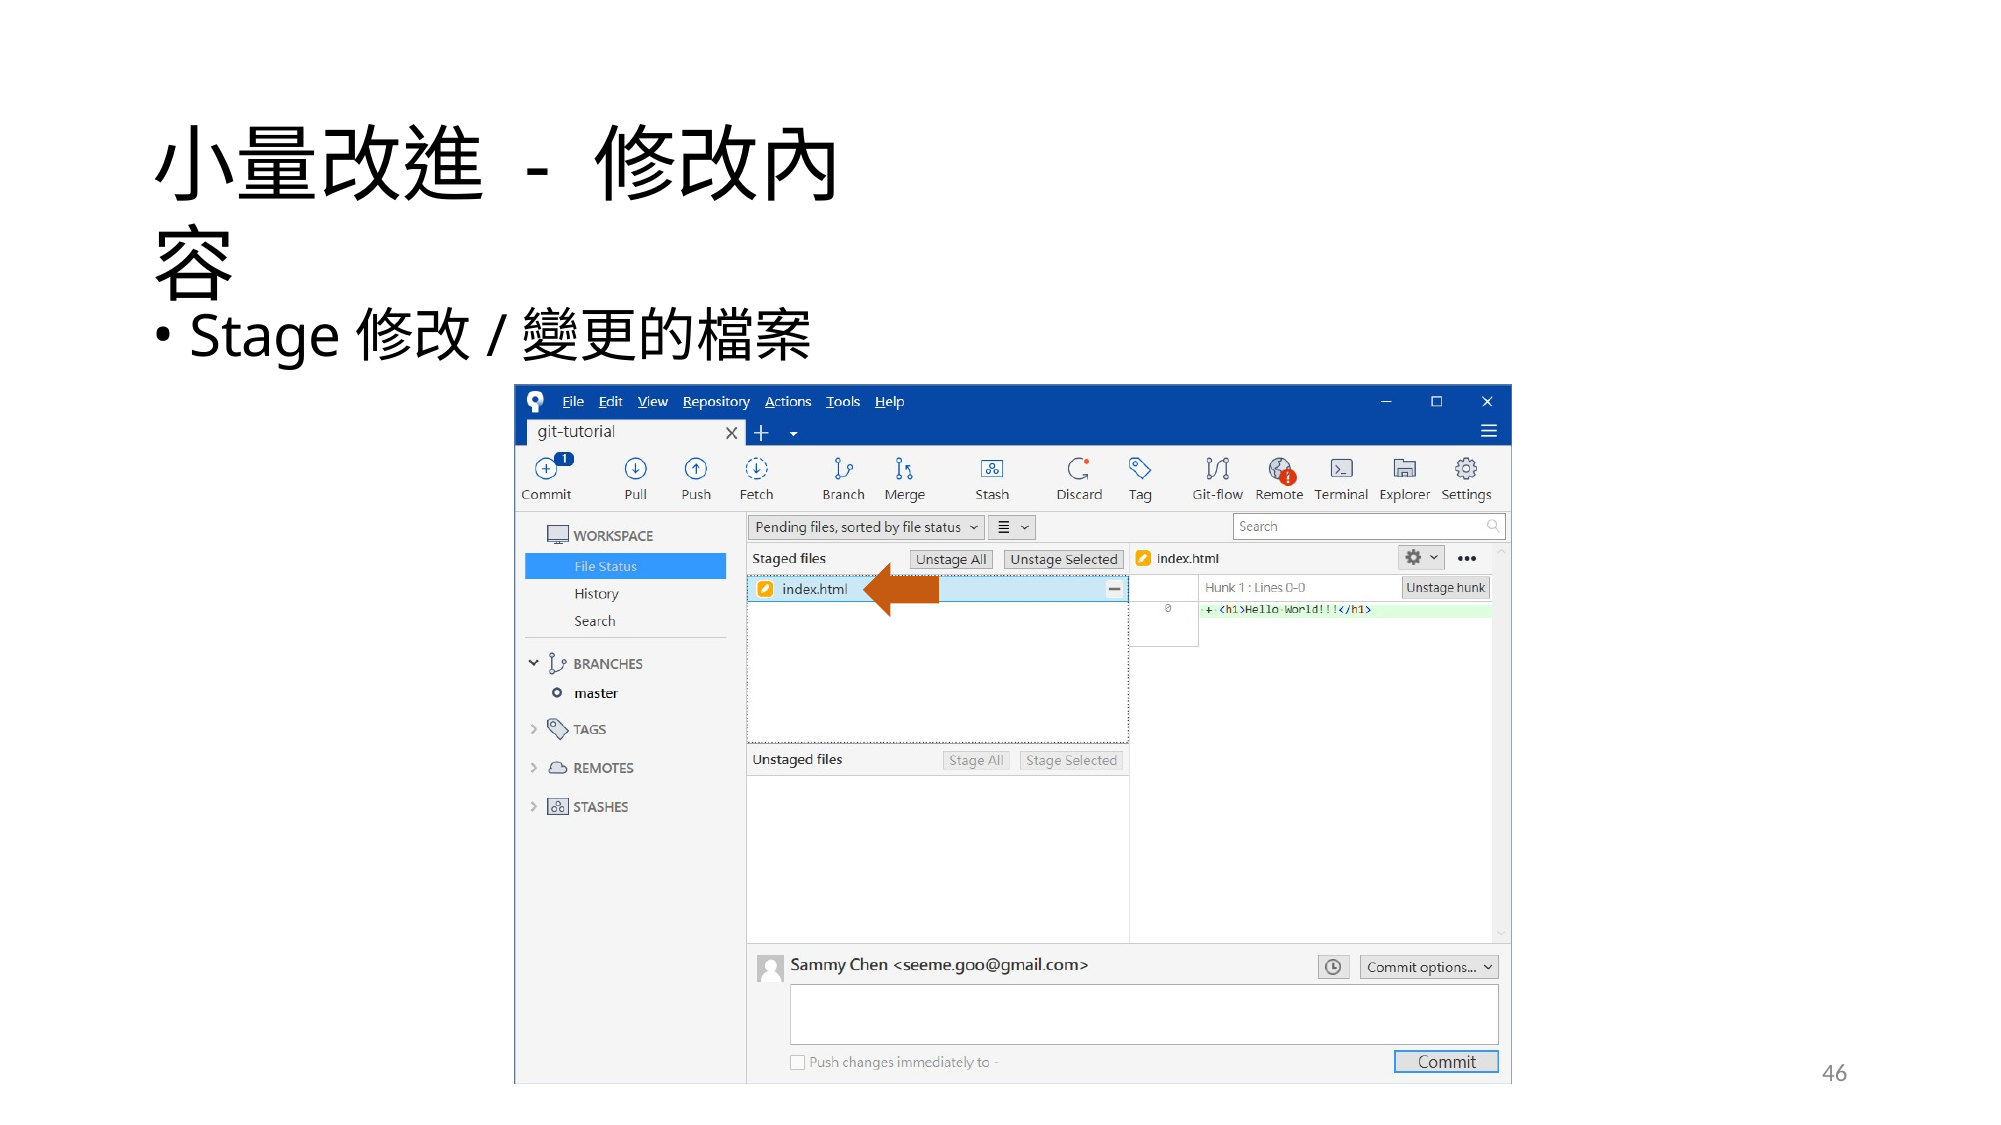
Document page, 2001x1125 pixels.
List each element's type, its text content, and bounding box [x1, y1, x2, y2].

text_box Stage修改/變更的檔案 [150, 296, 875, 369]
slide_number 46 [1815, 1060, 1854, 1125]
title 小量改進 - 修改內容 [150, 109, 908, 312]
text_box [514, 384, 1513, 1084]
